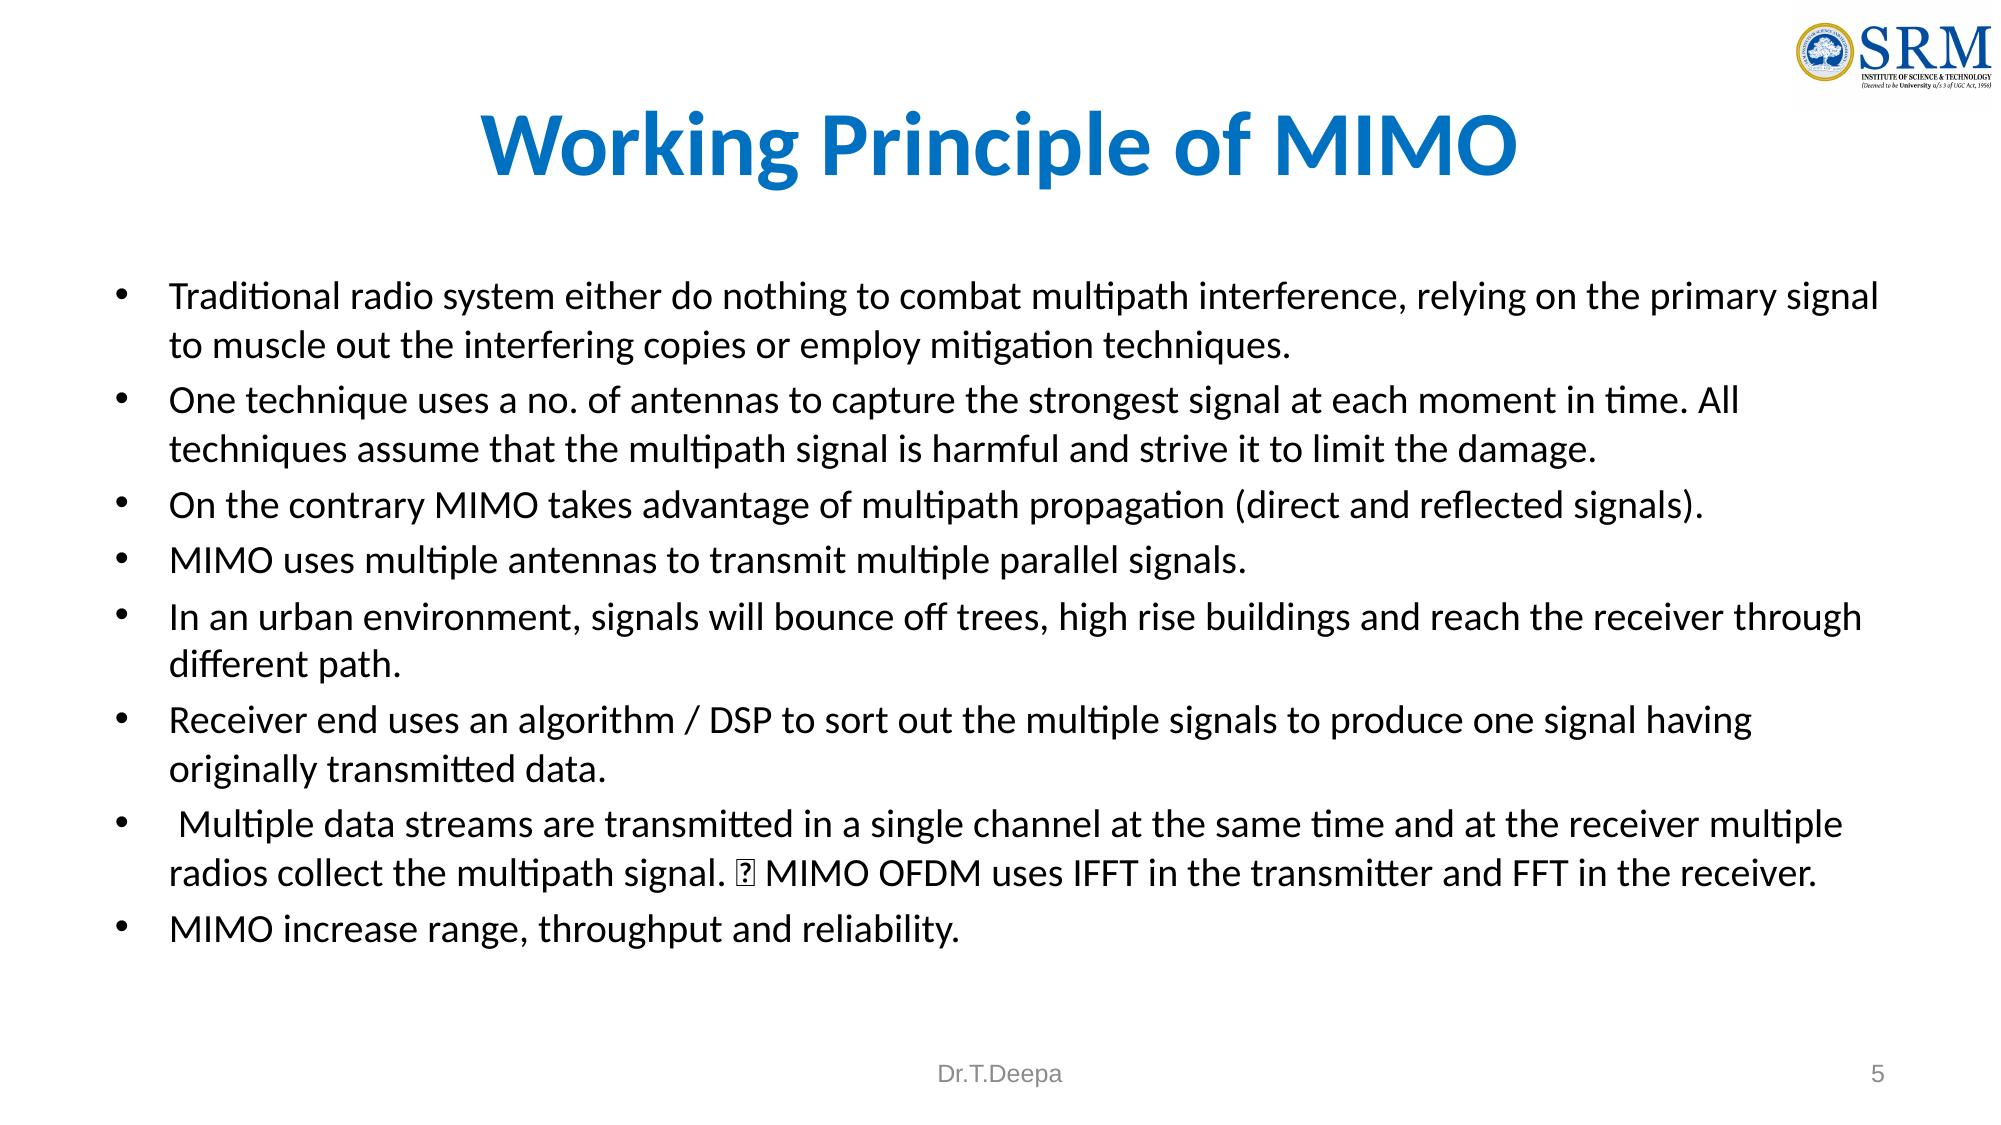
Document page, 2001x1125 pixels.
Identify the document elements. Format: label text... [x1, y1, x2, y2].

footer Dr.T.Deepa [683, 1042, 1317, 1103]
list Traditional radio system either do nothing to combat multipath interference, relying on the primary signal to muscle out the interfering copies or employ mitigation techniques. One technique uses a no. of antennas to capture the strongest signal at each moment in time. All techniques assume that the multipath signal is harmful and strive it to limit the damage. On the contrary MIMO takes advantage of multipath propagation (direct and reflected signals). MIMO uses multiple antennas to transmit multiple parallel signals. In an urban environment, signals will bounce off trees, high rise buildings and reach the receiver through different path. Receiver end uses an algorithm / DSP to sort out the multiple signals to produce one signal having originally transmitted data. Multiple data streams are transmitted in a single channel at the same time and at the receiver multiple radios collect the multipath signal.  MIMO OFDM uses IFFT in the transmitter and FFT in the receiver. MIMO increase range, throughput and reliability. [99, 262, 1900, 1005]
slide_number 5 [1433, 1042, 1900, 1103]
title Working Principle of MIMO [99, 45, 1900, 233]
picture [1792, 0, 1996, 113]
